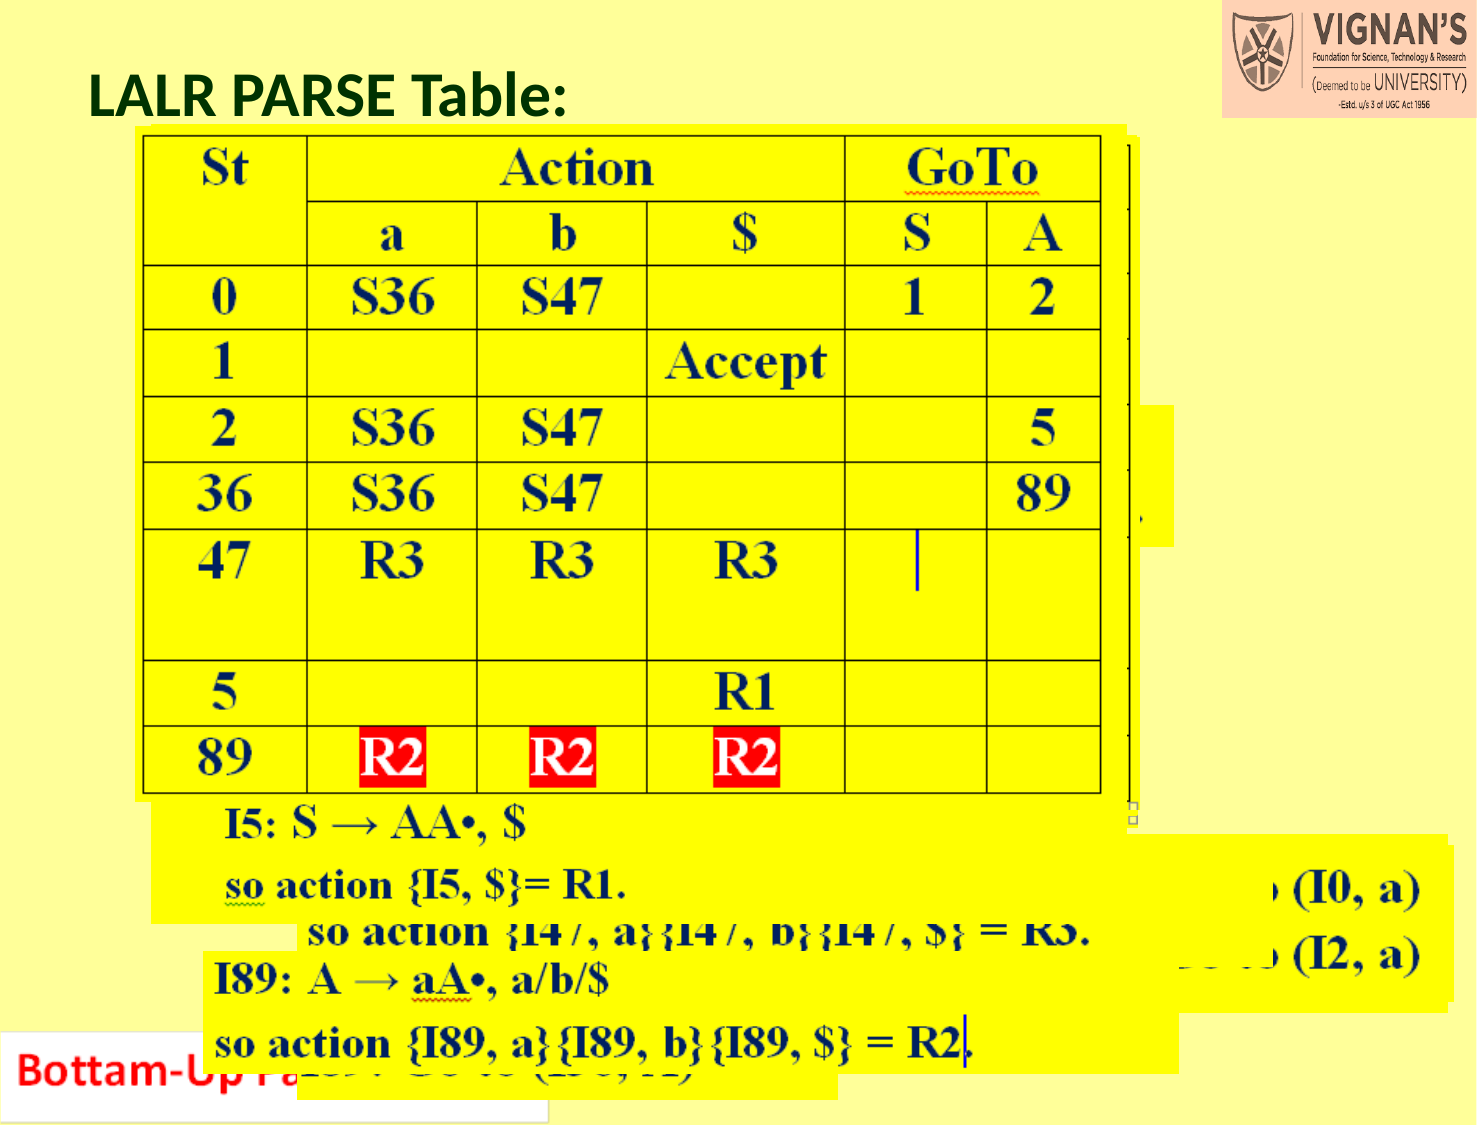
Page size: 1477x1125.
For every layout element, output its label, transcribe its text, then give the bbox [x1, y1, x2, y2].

title LALR PARSE Table: [73, 45, 1403, 138]
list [1130, 823, 1138, 828]
picture [0, 124, 1454, 1125]
